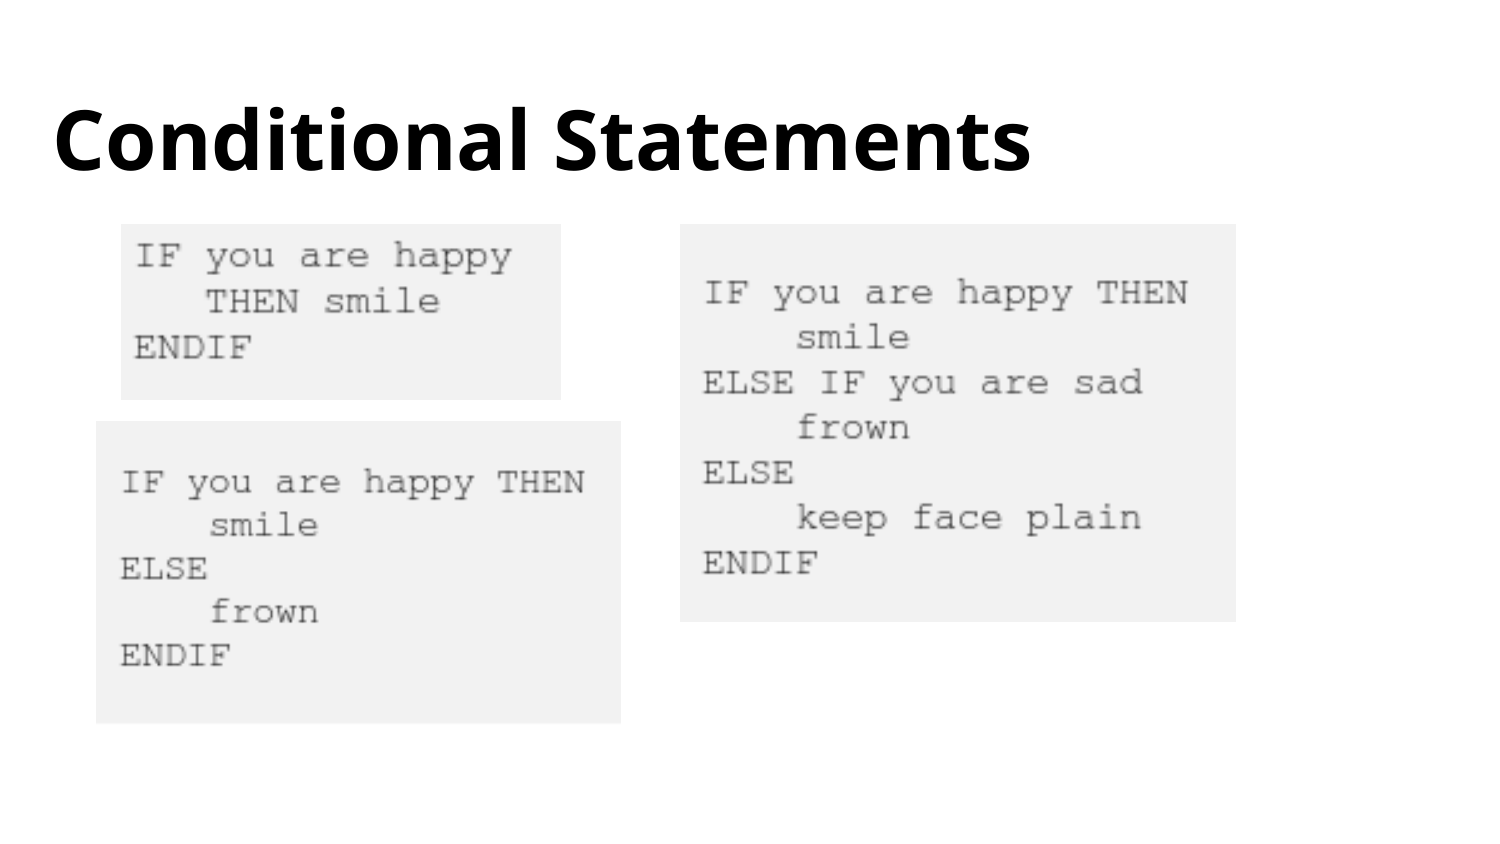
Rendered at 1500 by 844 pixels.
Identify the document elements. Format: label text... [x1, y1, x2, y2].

picture [121, 223, 561, 401]
picture [96, 421, 622, 729]
picture [679, 223, 1236, 623]
title Conditional Statements [37, 71, 1398, 202]
